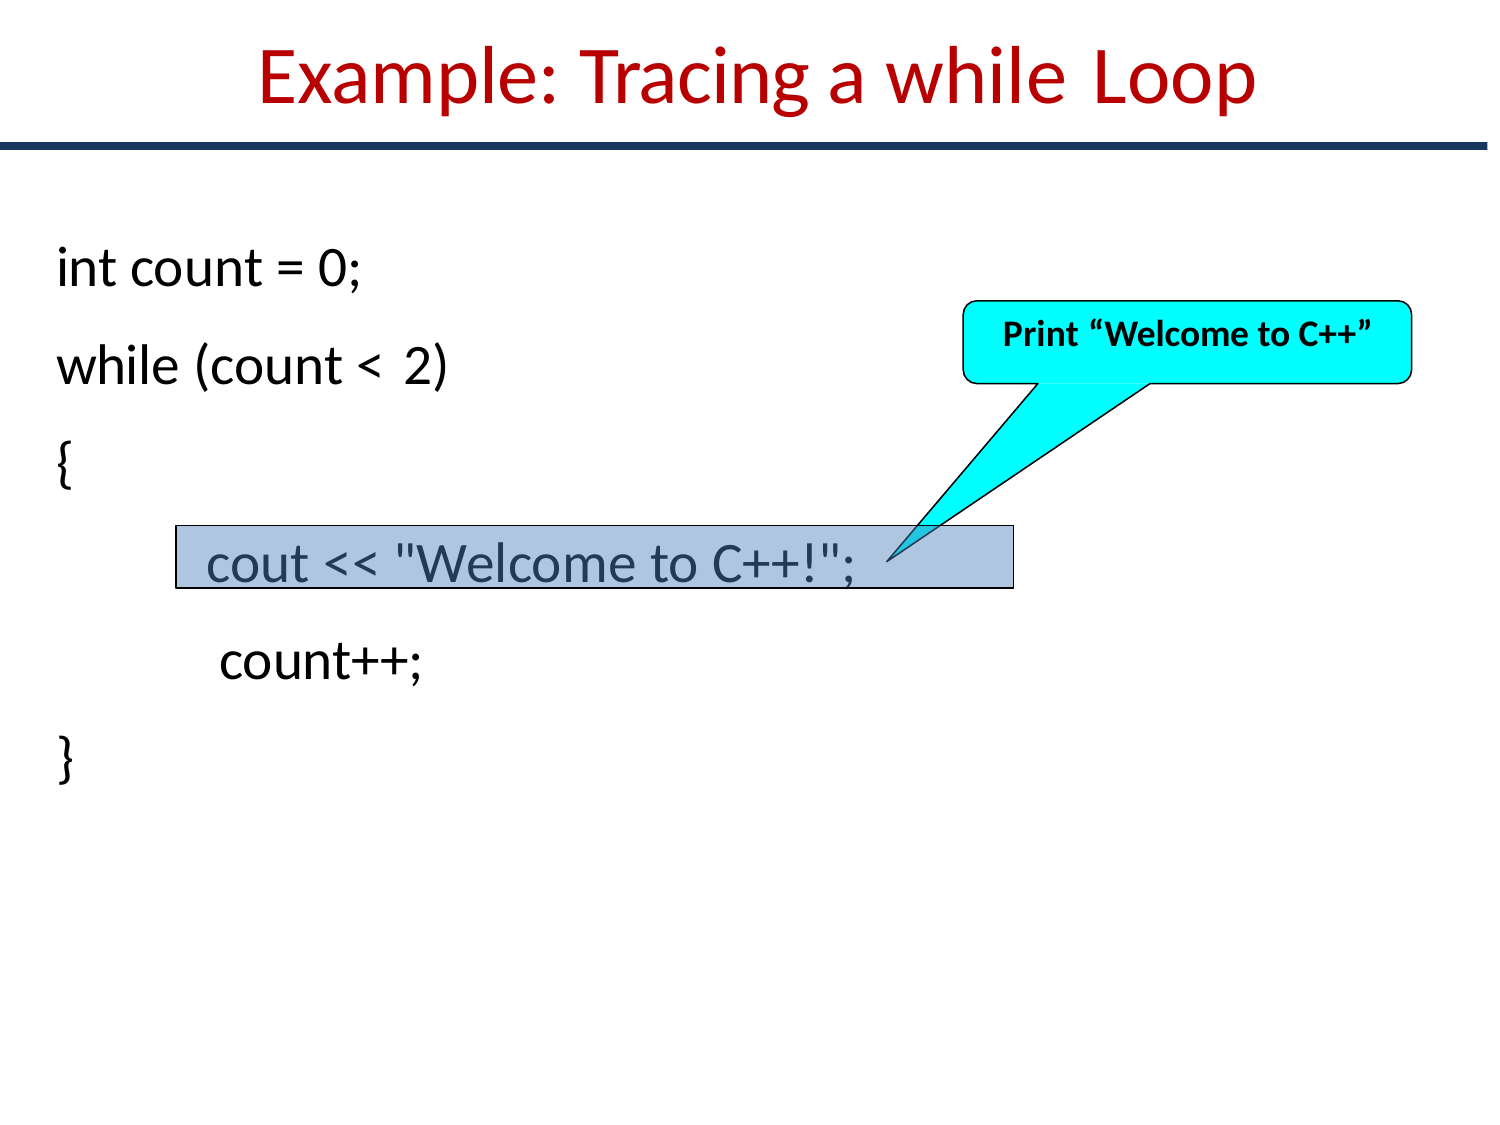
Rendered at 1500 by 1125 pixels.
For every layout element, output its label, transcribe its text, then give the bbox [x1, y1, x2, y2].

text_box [885, 299, 1413, 563]
list cout << "Welcome to C++!"; count++; } [54, 197, 867, 1125]
text_box [0, 142, 229, 150]
title Example: Tracing a while Loop [229, 18, 1271, 210]
text_box [1271, 142, 1488, 150]
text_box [174, 524, 1015, 590]
